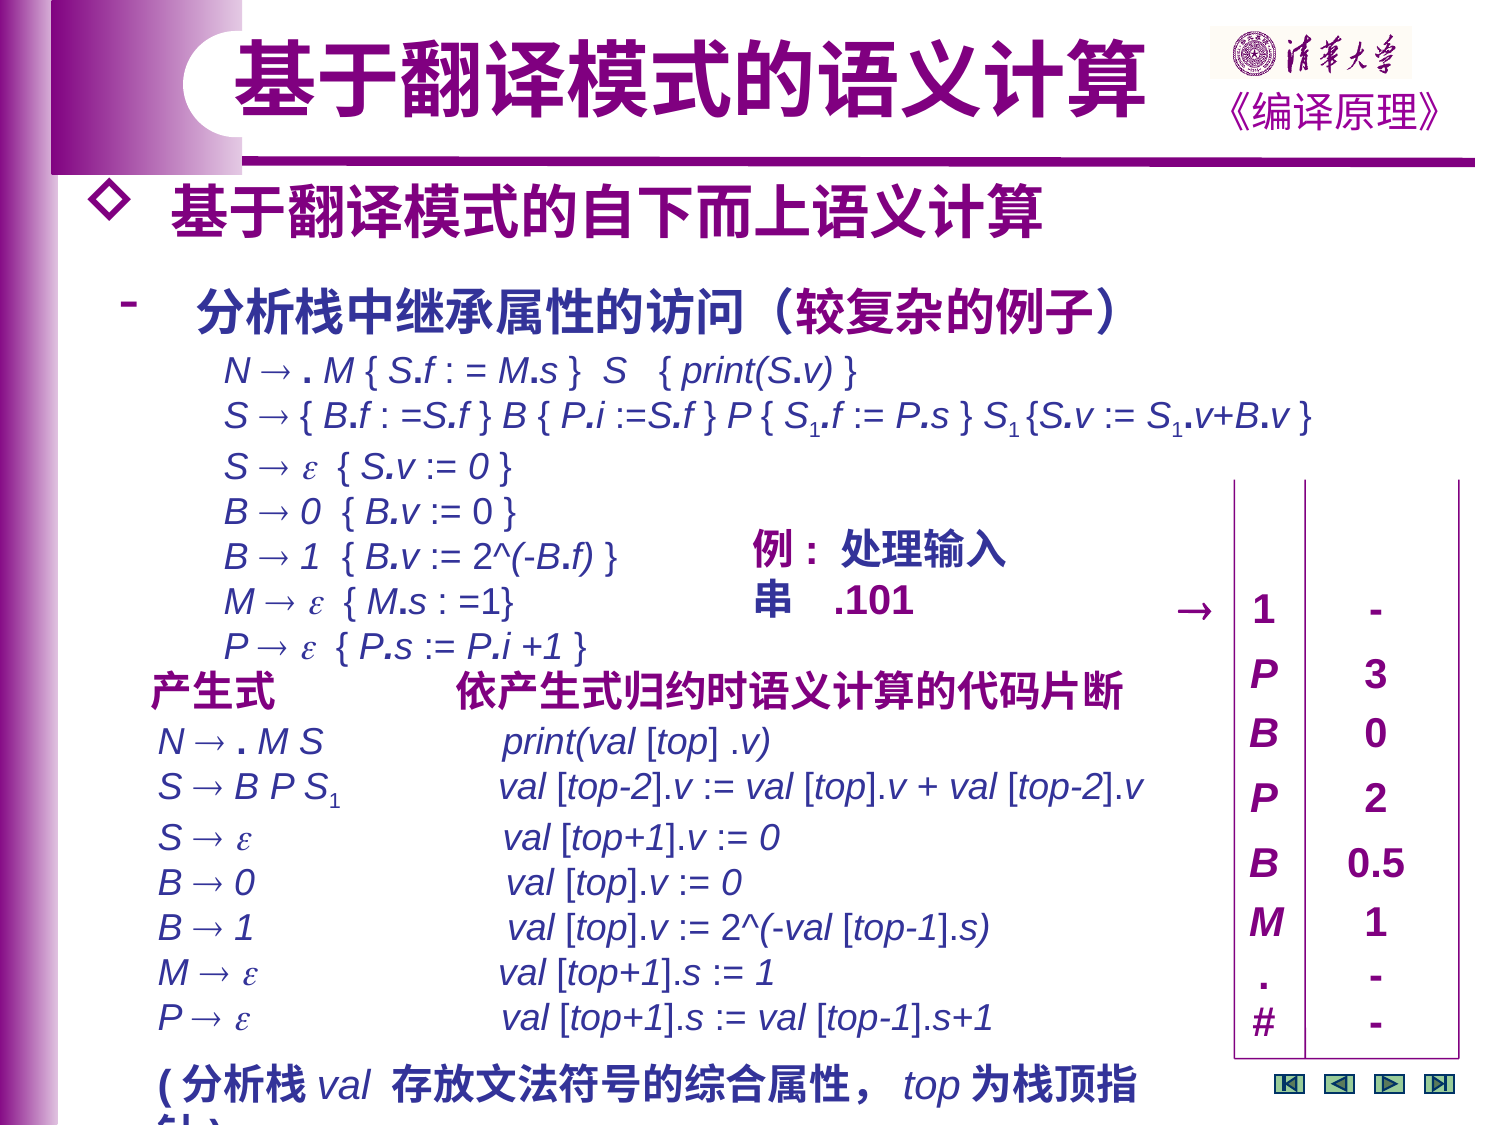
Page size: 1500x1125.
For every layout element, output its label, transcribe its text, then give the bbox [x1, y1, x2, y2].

text_box [1274, 1074, 1305, 1093]
text_box 例: 处理输入串 .101 [738, 515, 1176, 631]
picture [1210, 26, 1412, 79]
text_box N  . M { S.f : = M.s } S { print(S.v) } S  { B.f : =S.f } B { P.i :=S.f } P { S1.f := P.s } S1 {S.v := S1.v+B.v } S   { S.v := 0 } B  0 { B.v := 0 } B  1 { B.v := 2^(-B.f) } M   { M.s : =1} P   { P.s := P.i +1 } [208, 338, 1459, 675]
text_box [1324, 1074, 1355, 1093]
text_box [1374, 1074, 1405, 1093]
text_box N  . M S print(val [top] .v) S  B P S1 val [top-2].v := val [top].v + val [top-2].v S   val [top+1].v := 0 B  0 val [top].v := 0 B  1 val [top].v := 2^(-val [top-1].s) M   val [top+1].s := 1 P   val [top+1].s := val [top-1].s+1 (分析栈val 存放文法符号的综合属性，top为栈顶指针) [142, 709, 1199, 1125]
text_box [1234, 479, 1460, 1059]
text_box 基于翻译模式的自下而上语义计算 分析栈中继承属性的访问（较复杂的例子） [64, 159, 1414, 350]
text_box [1424, 1074, 1455, 1093]
text_box 基于翻译模式的语义计算 [218, 31, 1187, 136]
text_box  [1163, 574, 1223, 639]
text_box 产生式 依产生式归约时语义计算的代码片断 [135, 657, 1199, 722]
